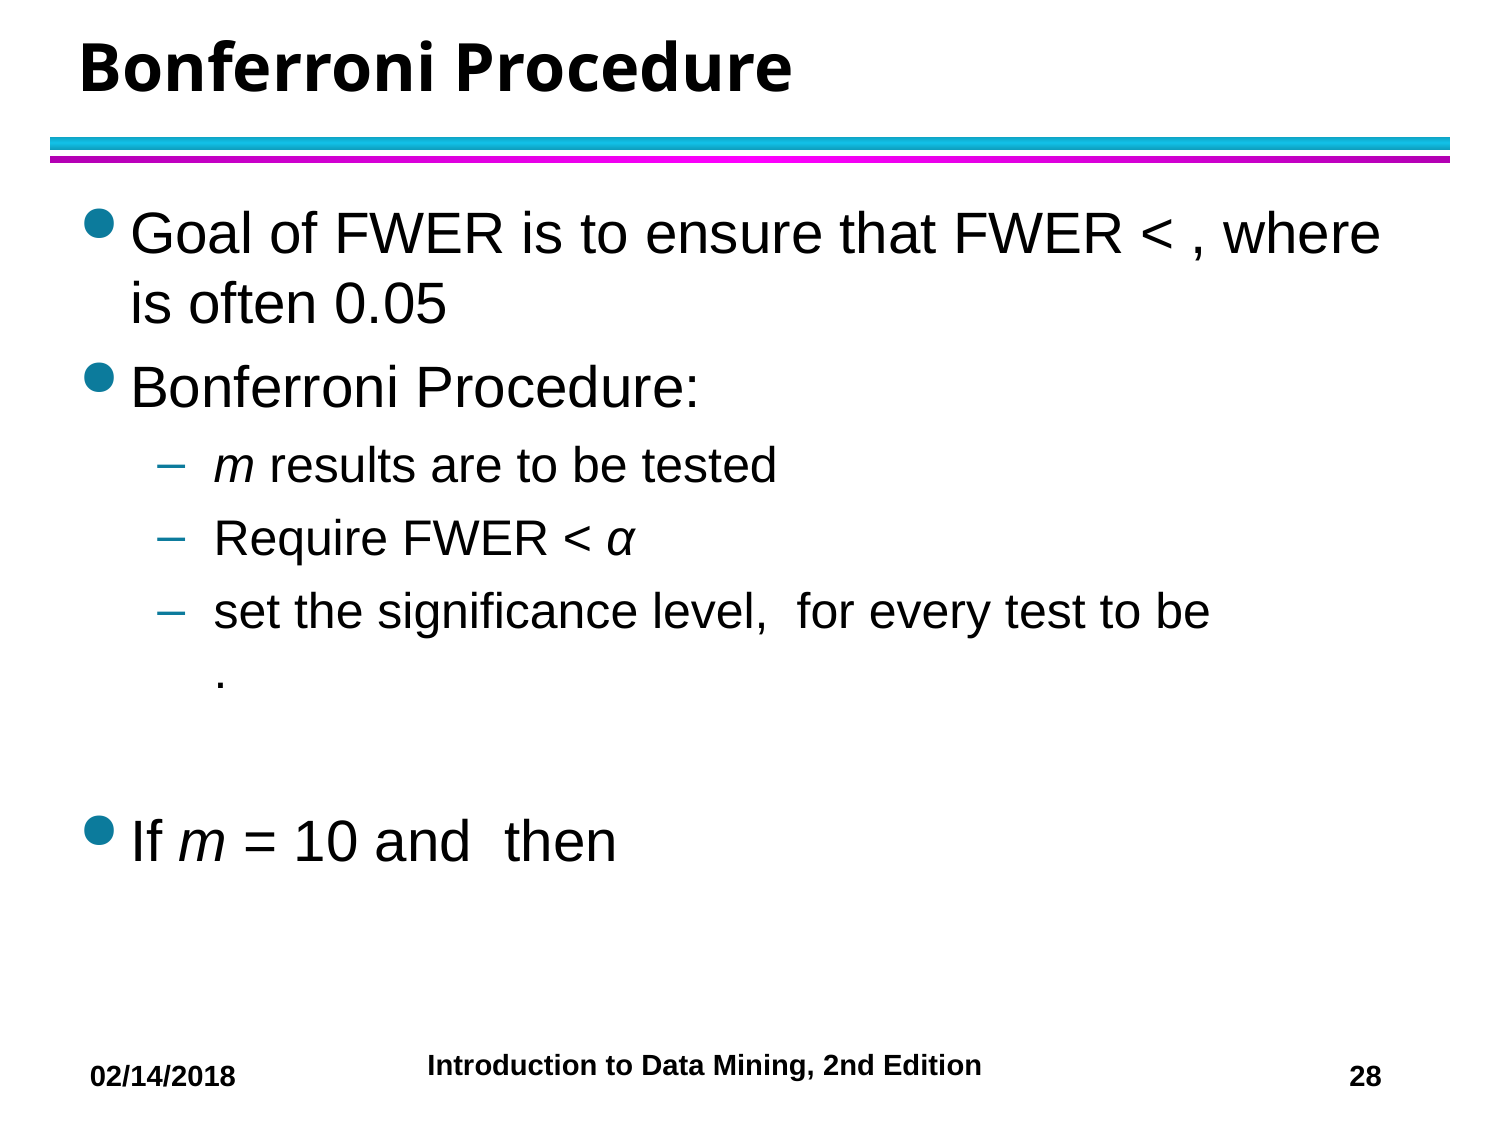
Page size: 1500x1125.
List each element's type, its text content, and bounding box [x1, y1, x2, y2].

title Bonferroni Procedure [62, 24, 1421, 113]
